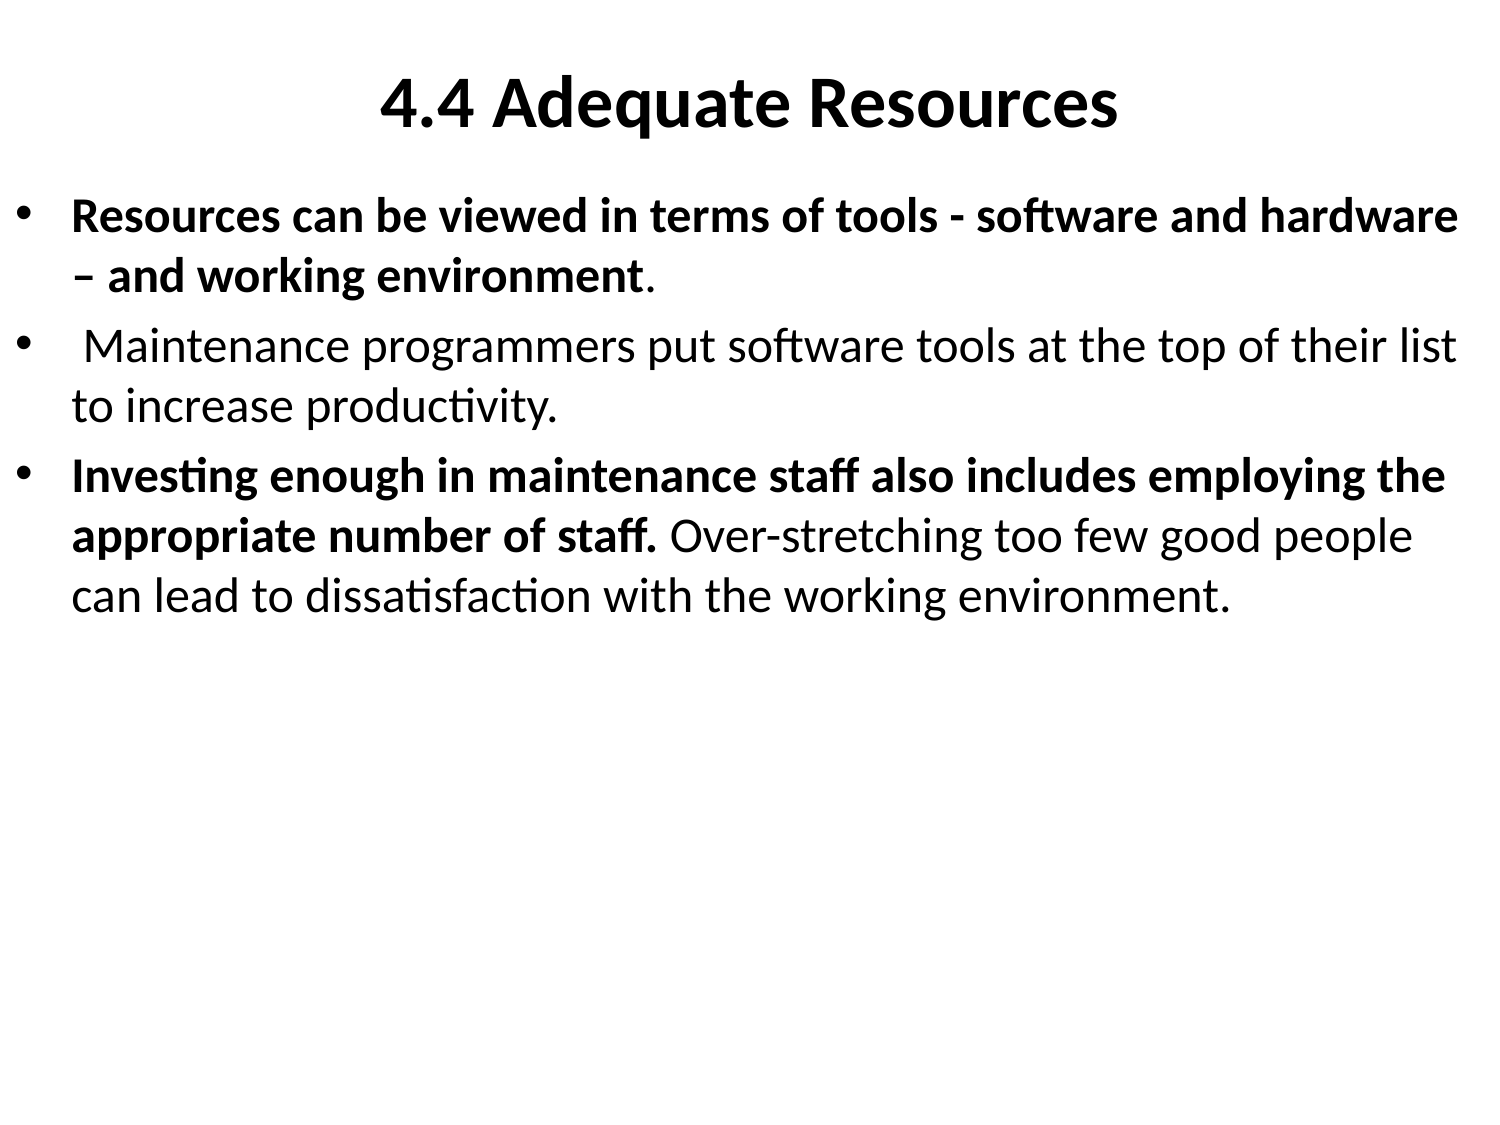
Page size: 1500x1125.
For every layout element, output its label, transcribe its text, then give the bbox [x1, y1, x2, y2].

title 4.4 Adequate Resources [75, 45, 1425, 150]
list Resources can be viewed in terms of tools - software and hardware – and working environment. Maintenance programmers put software tools at the top of their list to increase productivity. Investing enough in maintenance staff also includes employing the appropriate number of staff. Over-stretching too few good people can lead to dissatisfaction with the working environment. [0, 174, 1500, 1125]
